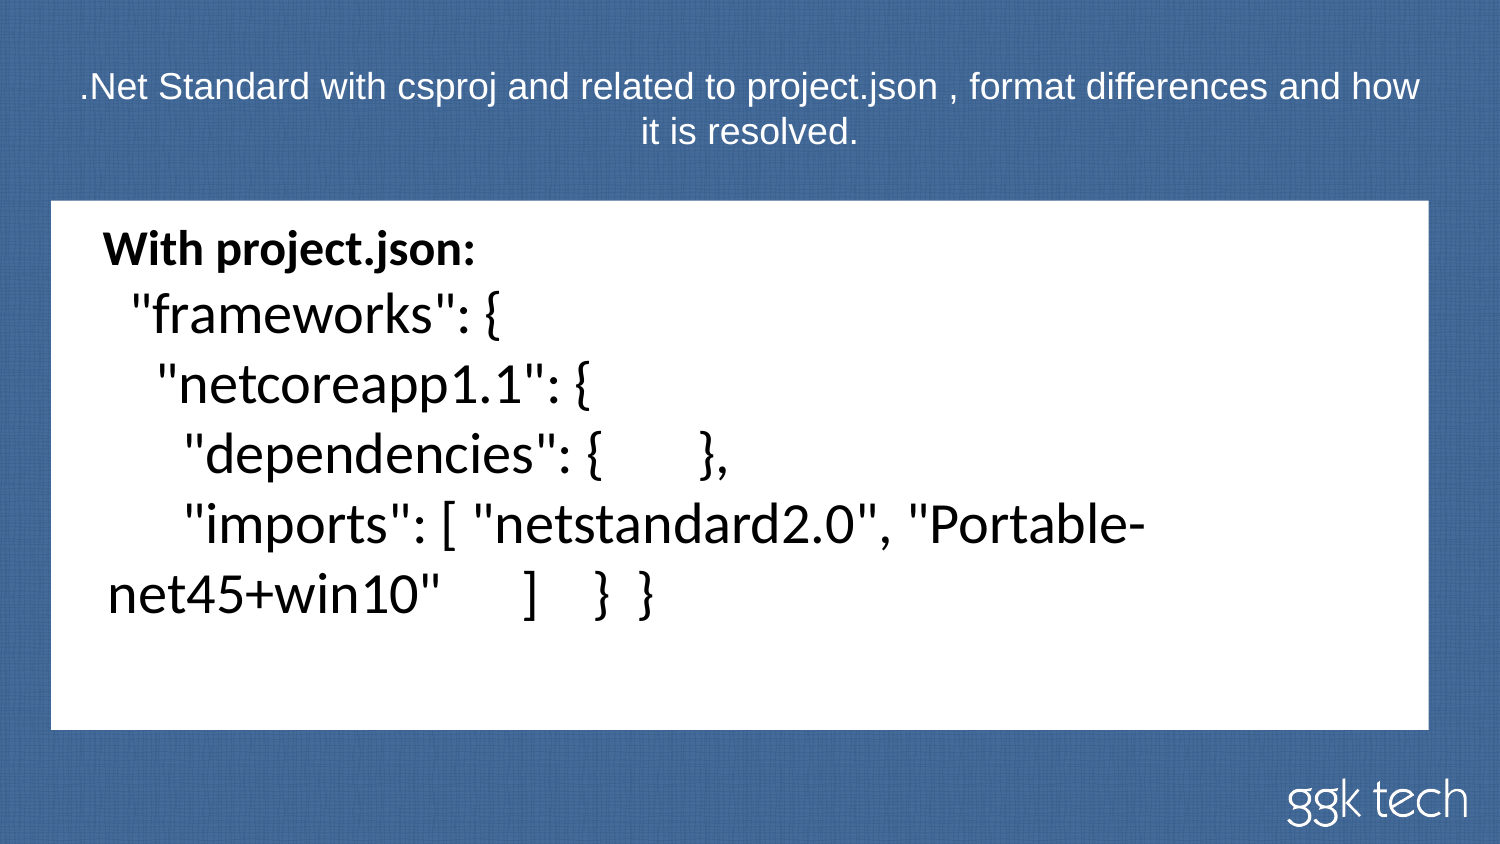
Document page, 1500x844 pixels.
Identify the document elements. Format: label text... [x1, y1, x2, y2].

subtitle With project.json: "frameworks": { "netcoreapp1.1": { "dependencies": { }, "imports": [ "netstandard2.0", "Portable-net45+win10" ] } } [51, 200, 1429, 730]
title .Net Standard with csproj and related to project.json , format differences and how it is resolved. [56, 37, 1444, 168]
picture [0, 0, 1500, 844]
